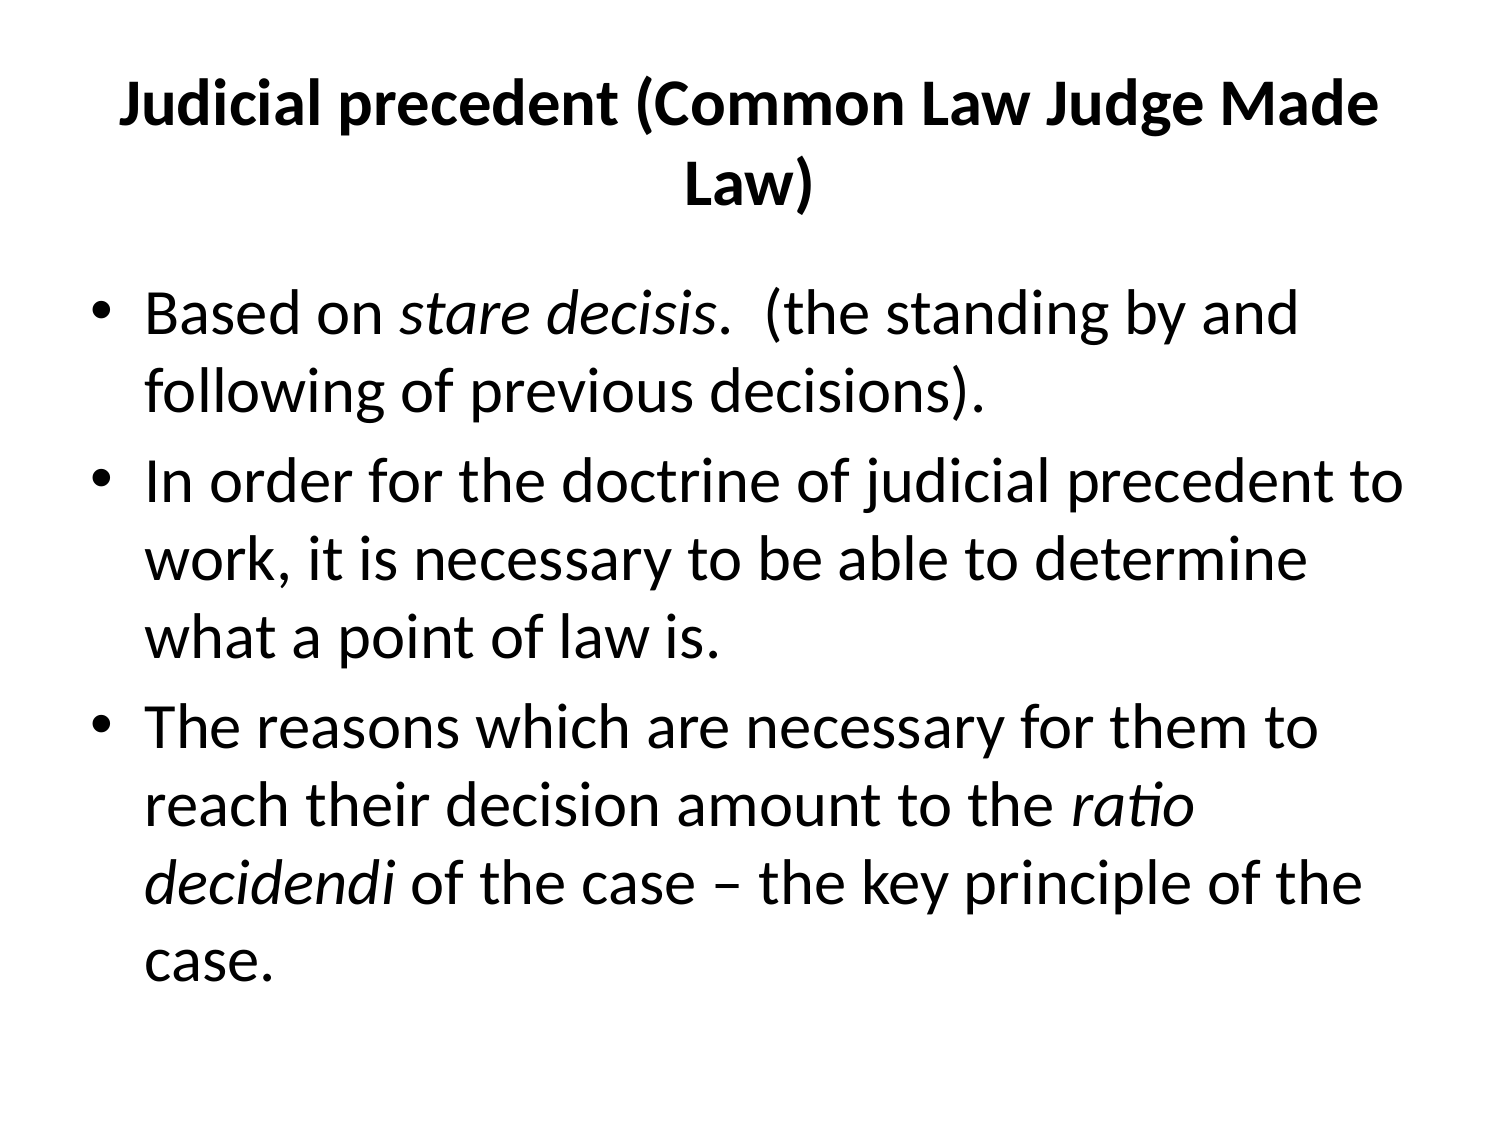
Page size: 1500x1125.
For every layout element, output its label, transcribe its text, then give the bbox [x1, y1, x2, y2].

list Based on stare decisis. (the standing by and following of previous decisions). In order for the doctrine of judicial precedent to work, it is necessary to be able to determine what a point of law is. The reasons which are necessary for them to reach their decision amount to the ratio decidendi of the case – the key principle of the case. [75, 262, 1425, 1005]
title Judicial precedent (Common Law Judge Made Law) [75, 45, 1425, 233]
